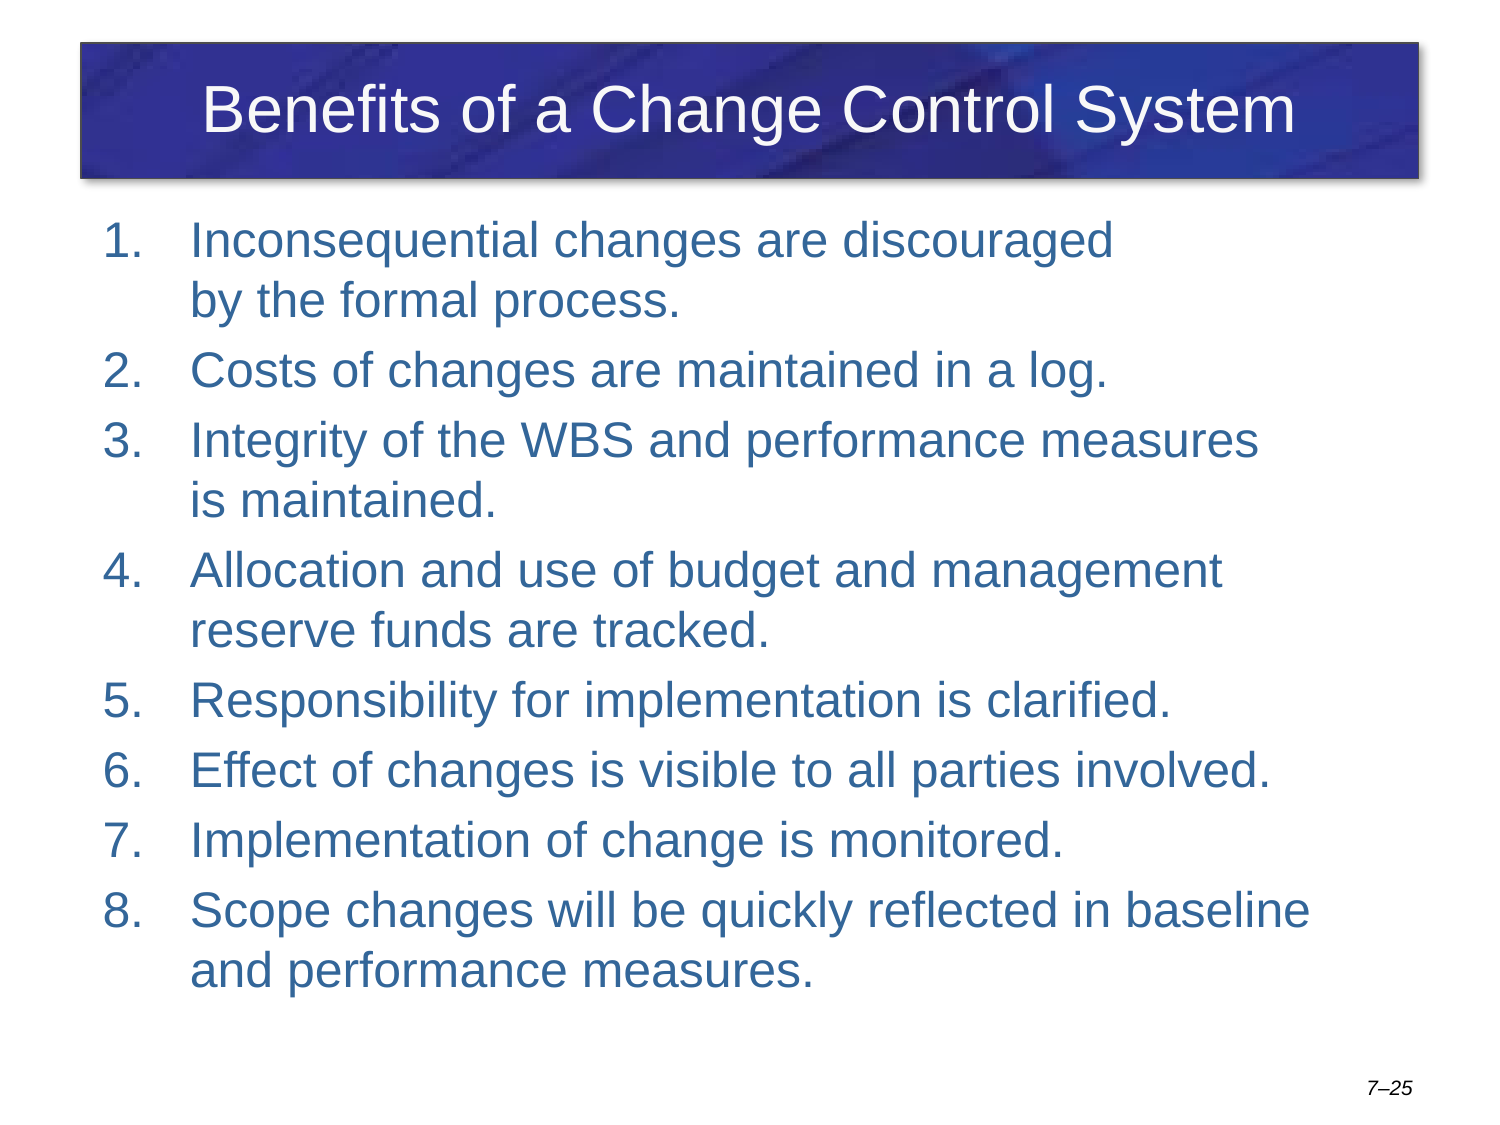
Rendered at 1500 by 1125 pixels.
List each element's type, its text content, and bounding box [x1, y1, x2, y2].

list Inconsequential changes are discouraged by the formal process. Costs of changes are maintained in a log. Integrity of the WBS and performance measures is maintained. Allocation and use of budget and management reserve funds are tracked. Responsibility for implementation is clarified. Effect of changes is visible to all parties involved. Implementation of change is monitored. Scope changes will be quickly reflected in baseline and performance measures. [87, 200, 1413, 1043]
slide_number 7–25 [1065, 1074, 1413, 1100]
title Benefits of a Change Control System [80, 42, 1419, 179]
